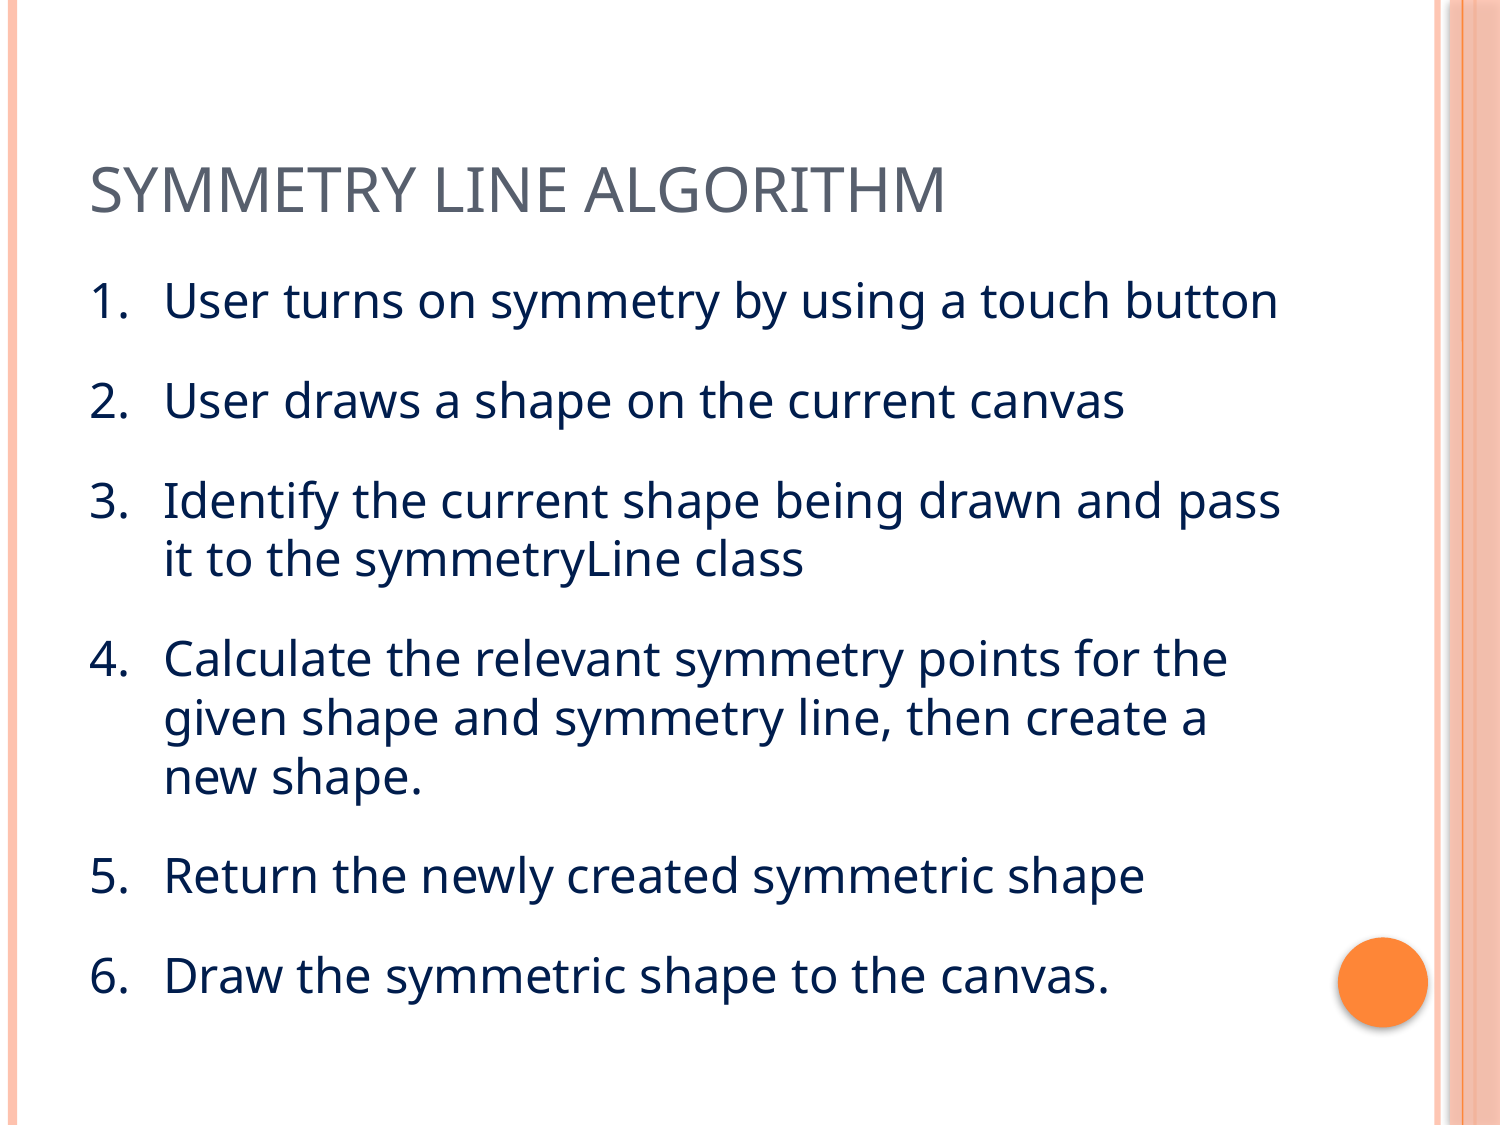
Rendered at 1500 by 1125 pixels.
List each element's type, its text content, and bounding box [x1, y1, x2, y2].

list User turns on symmetry by using a touch button User draws a shape on the current canvas Identify the current shape being drawn and pass it to the symmetryLine class Calculate the relevant symmetry points for the given shape and symmetry line, then create a new shape. Return the newly created symmetric shape Draw the symmetric shape to the canvas. [75, 262, 1300, 1062]
title Symmetry Line Algorithm [75, 45, 1300, 233]
